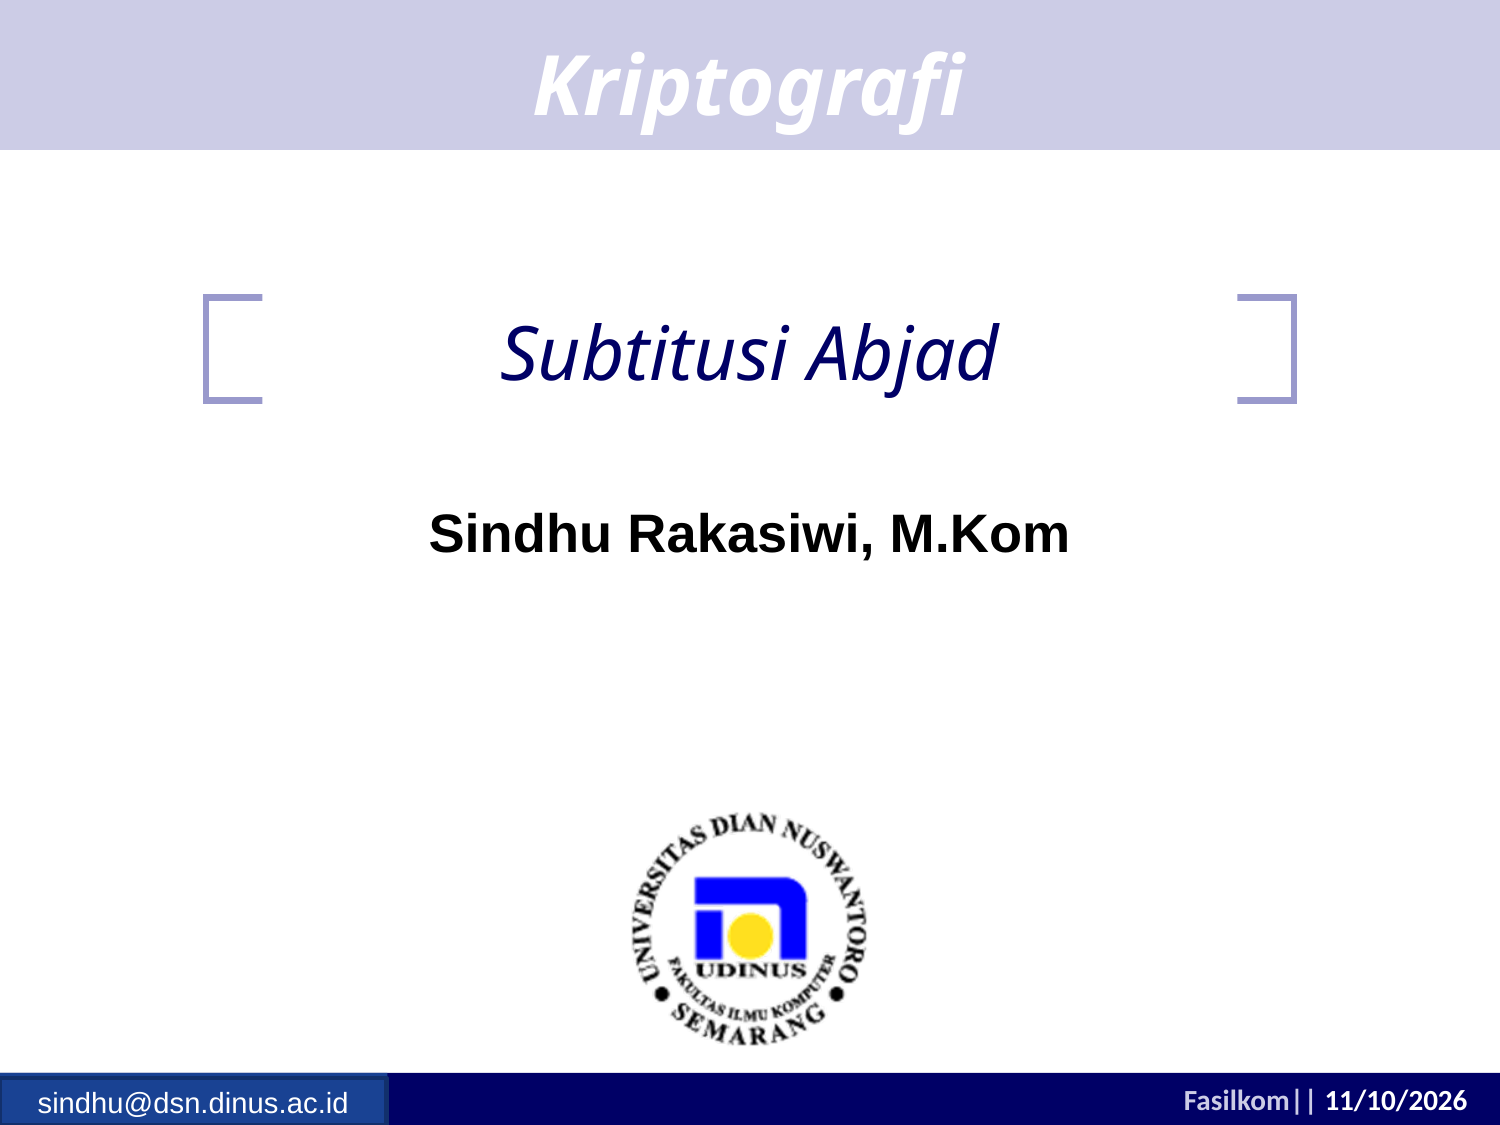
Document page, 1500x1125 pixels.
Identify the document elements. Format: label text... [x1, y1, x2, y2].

picture [608, 786, 892, 1071]
text_box sindhu@dsn.dinus.ac.id [0, 1076, 389, 1125]
subtitle Sindhu Rakasiwi, M.Kom [150, 491, 1350, 716]
title Subtitusi Abjad [262, 243, 1238, 457]
